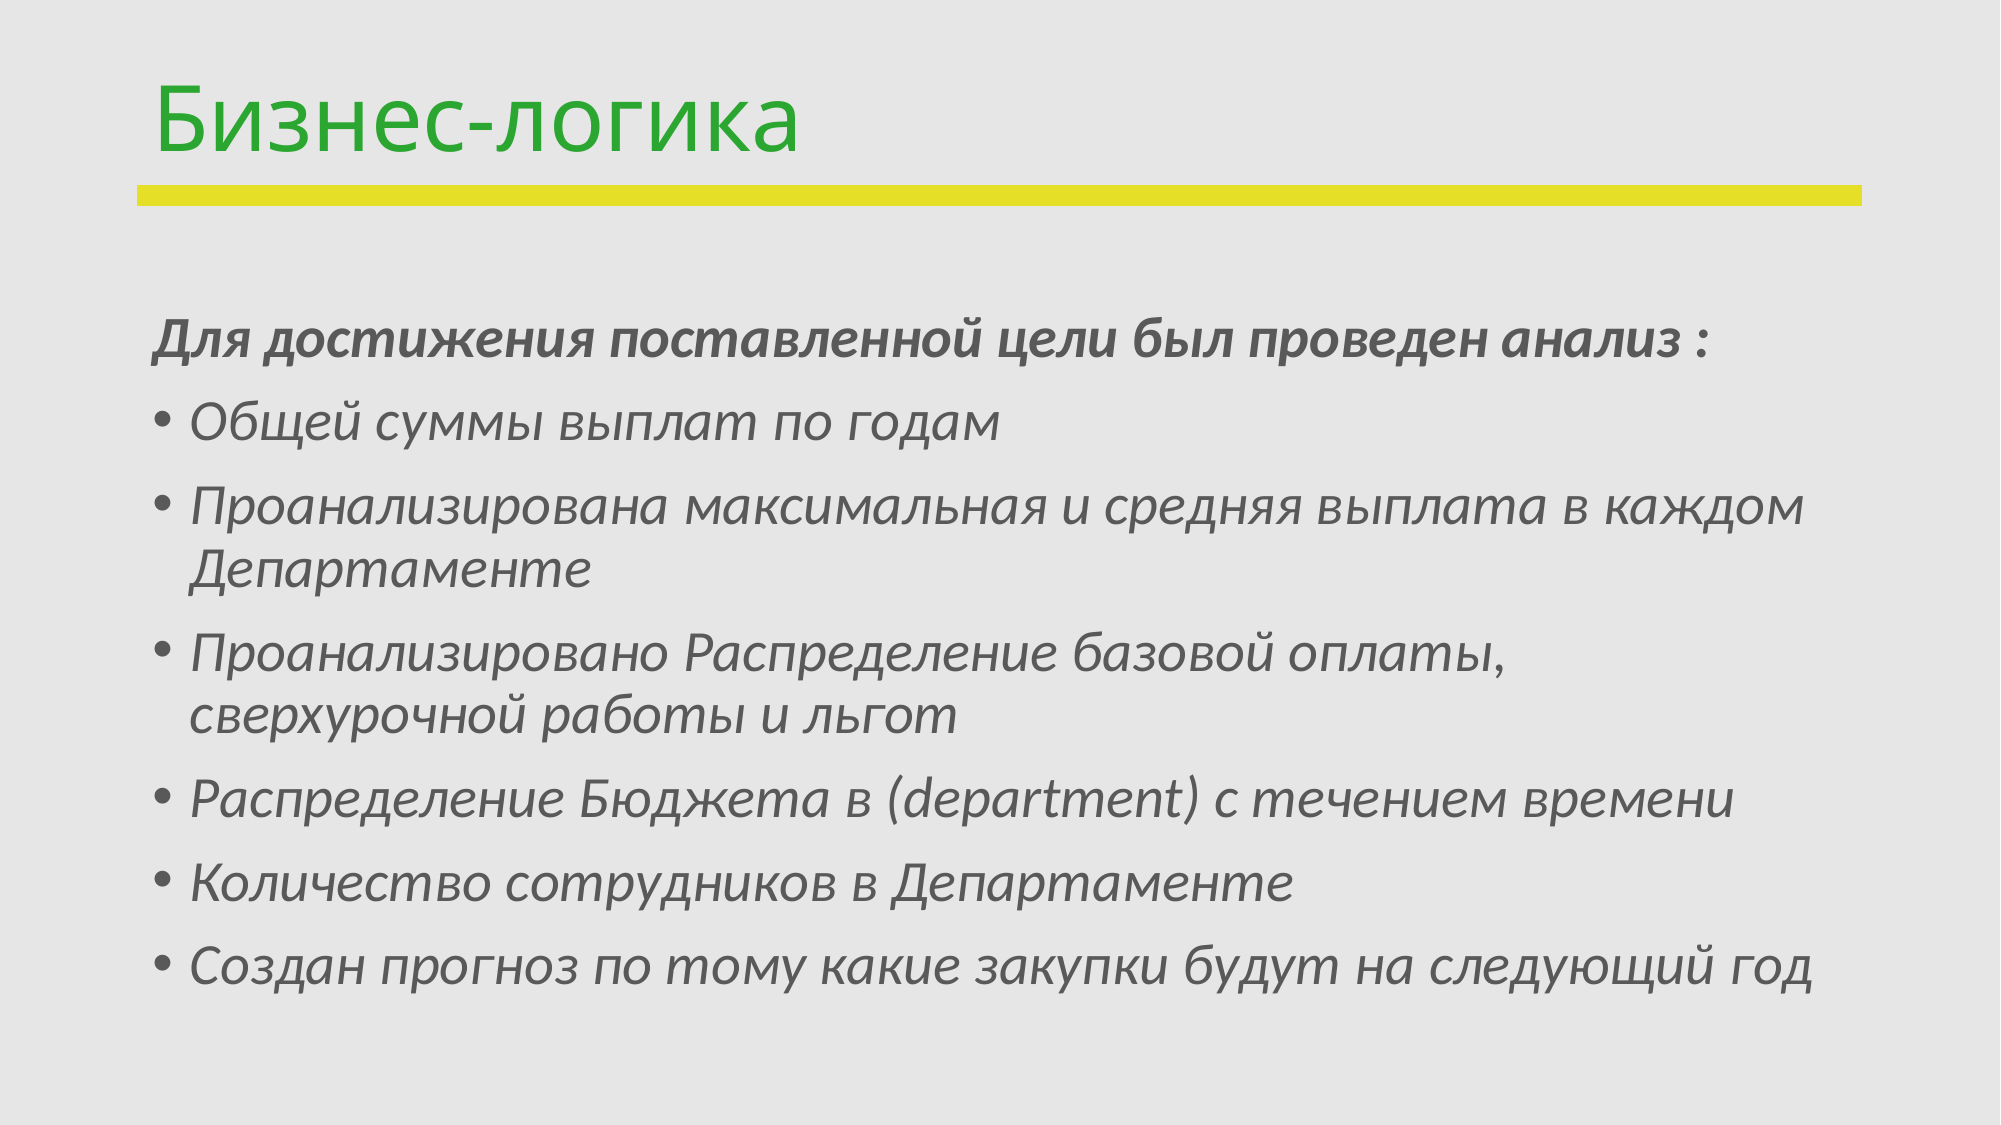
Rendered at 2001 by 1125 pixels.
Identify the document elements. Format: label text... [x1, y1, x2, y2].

list Для достижения поставленной цели был проведен анализ : Общей суммы выплат по годам Проанализирована максимальная и средняя выплата в каждом Департаменте Проанализировано Распределение базовой оплаты, сверхурочной работы и льгот Распределение Бюджета в (department) с течением времени Количество сотрудников в Департаменте Создан прогноз по тому какие закупки будут на следующий год [137, 299, 1863, 1014]
title Бизнес-логика [137, 59, 1863, 184]
